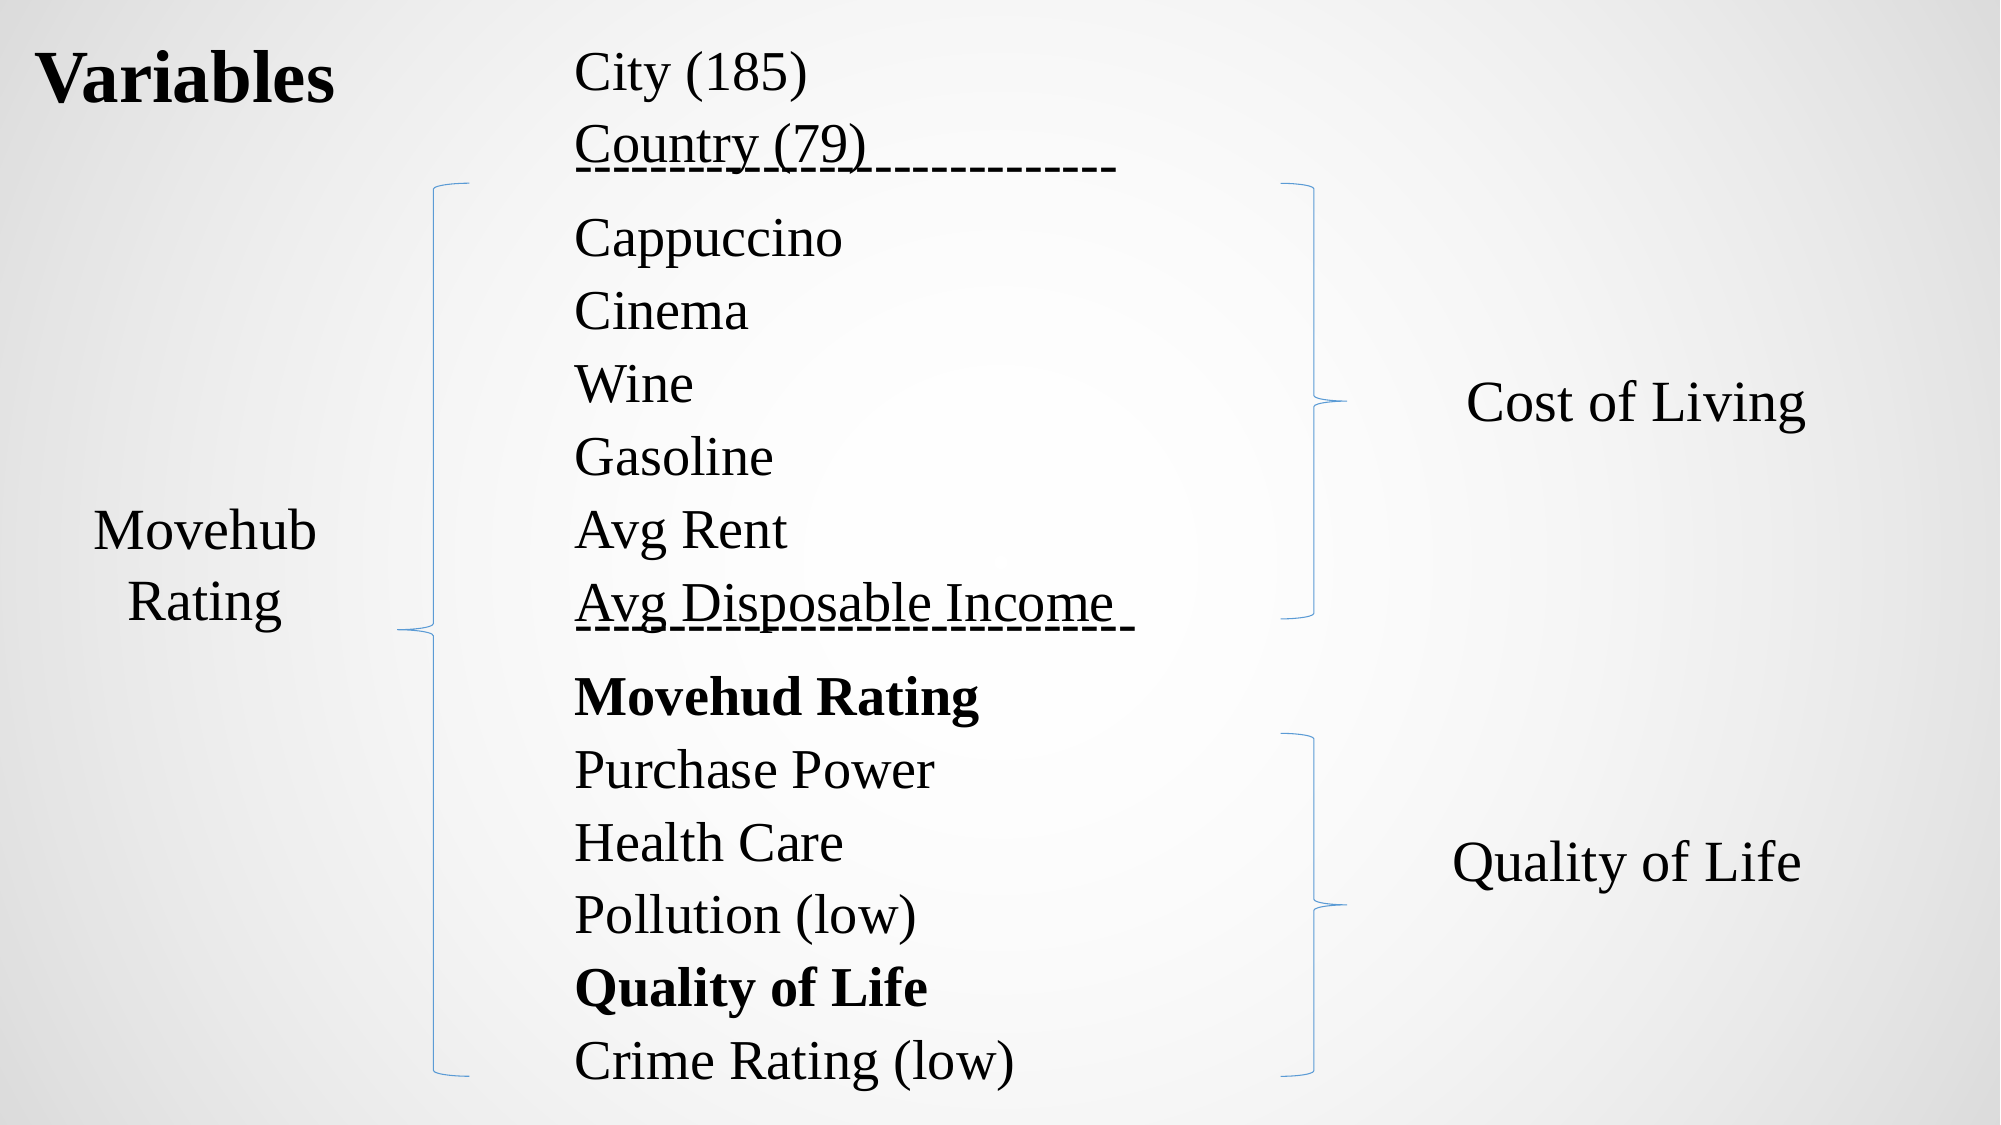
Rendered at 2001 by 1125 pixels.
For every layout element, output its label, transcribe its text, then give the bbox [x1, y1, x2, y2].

text_box [1280, 182, 1348, 620]
text_box City (185) Country (79) ----------------------------- Cappuccino Cinema Wine Gasoline Avg Rent Avg Disposable Income ------------------------------ Movehud Rating Purchase Power Health Care Pollution (low) Quality of Life Crime Rating (low) [559, 20, 1180, 1099]
text_box [397, 182, 470, 1077]
text_box Quality of Life [1437, 815, 1864, 901]
text_box [1280, 732, 1348, 1077]
text_box Cost of Living [1437, 355, 1839, 441]
text_box Movehub Rating [77, 484, 334, 639]
text_box Variables [19, 20, 709, 126]
